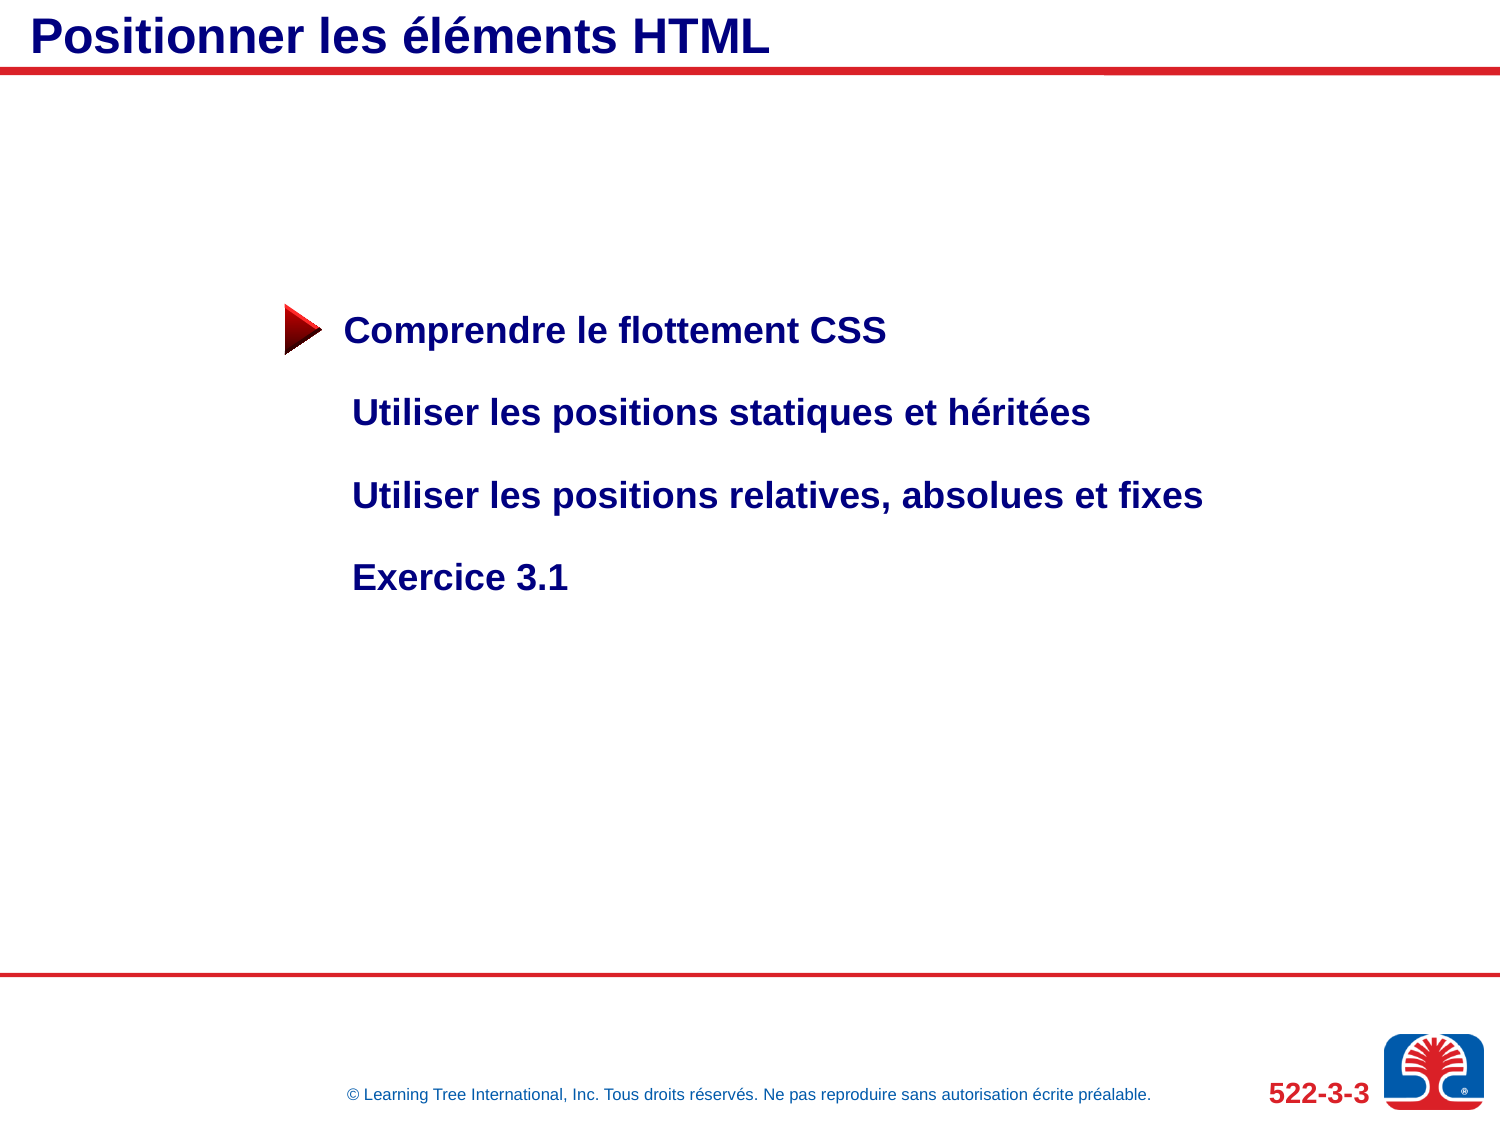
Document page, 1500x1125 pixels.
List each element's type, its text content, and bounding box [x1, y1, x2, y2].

title Positionner les éléments HTML [0, 0, 1500, 67]
picture [1384, 1034, 1484, 1110]
list Comprendre le flottement CSS Utiliser les positions statiques et héritées Utiliser les positions relatives, absolues et fixes Exercice 3.1 [328, 298, 1255, 655]
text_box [284, 303, 323, 355]
